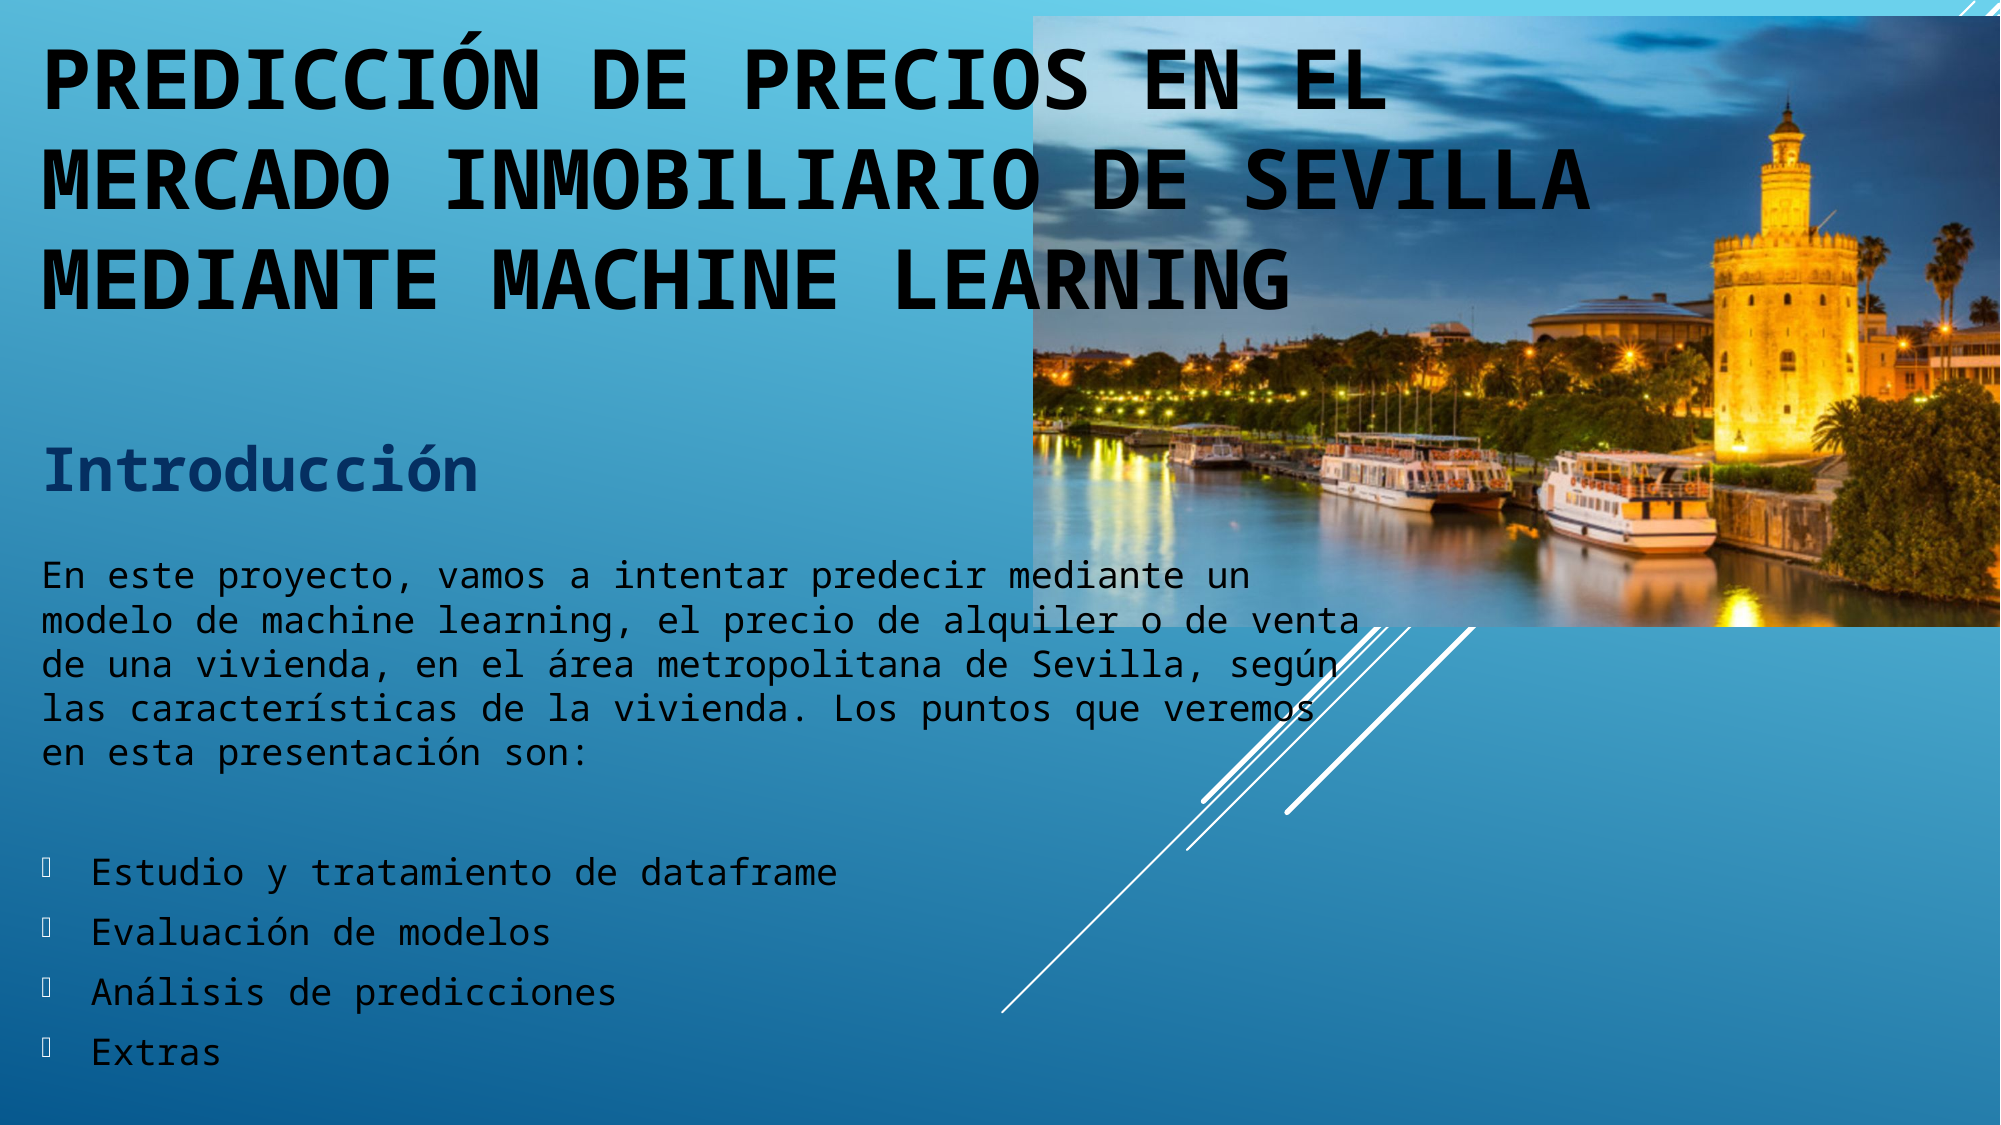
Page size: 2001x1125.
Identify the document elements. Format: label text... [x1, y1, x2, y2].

subtitle Introducción En este proyecto, vamos a intentar predecir mediante un modelo de machine learning, el precio de alquiler o de venta de una vivienda, en el área metropolitana de Sevilla, según las características de la vivienda. Los puntos que veremos en esta presentación son: Estudio y tratamiento de dataframe Evaluación de modelos Análisis de predicciones Extras [26, 423, 1392, 1084]
title Predicción de precios en el mercado inmobiliario de Sevilla mediante Machine Learning [26, 16, 1033, 423]
picture [1033, 16, 2000, 627]
